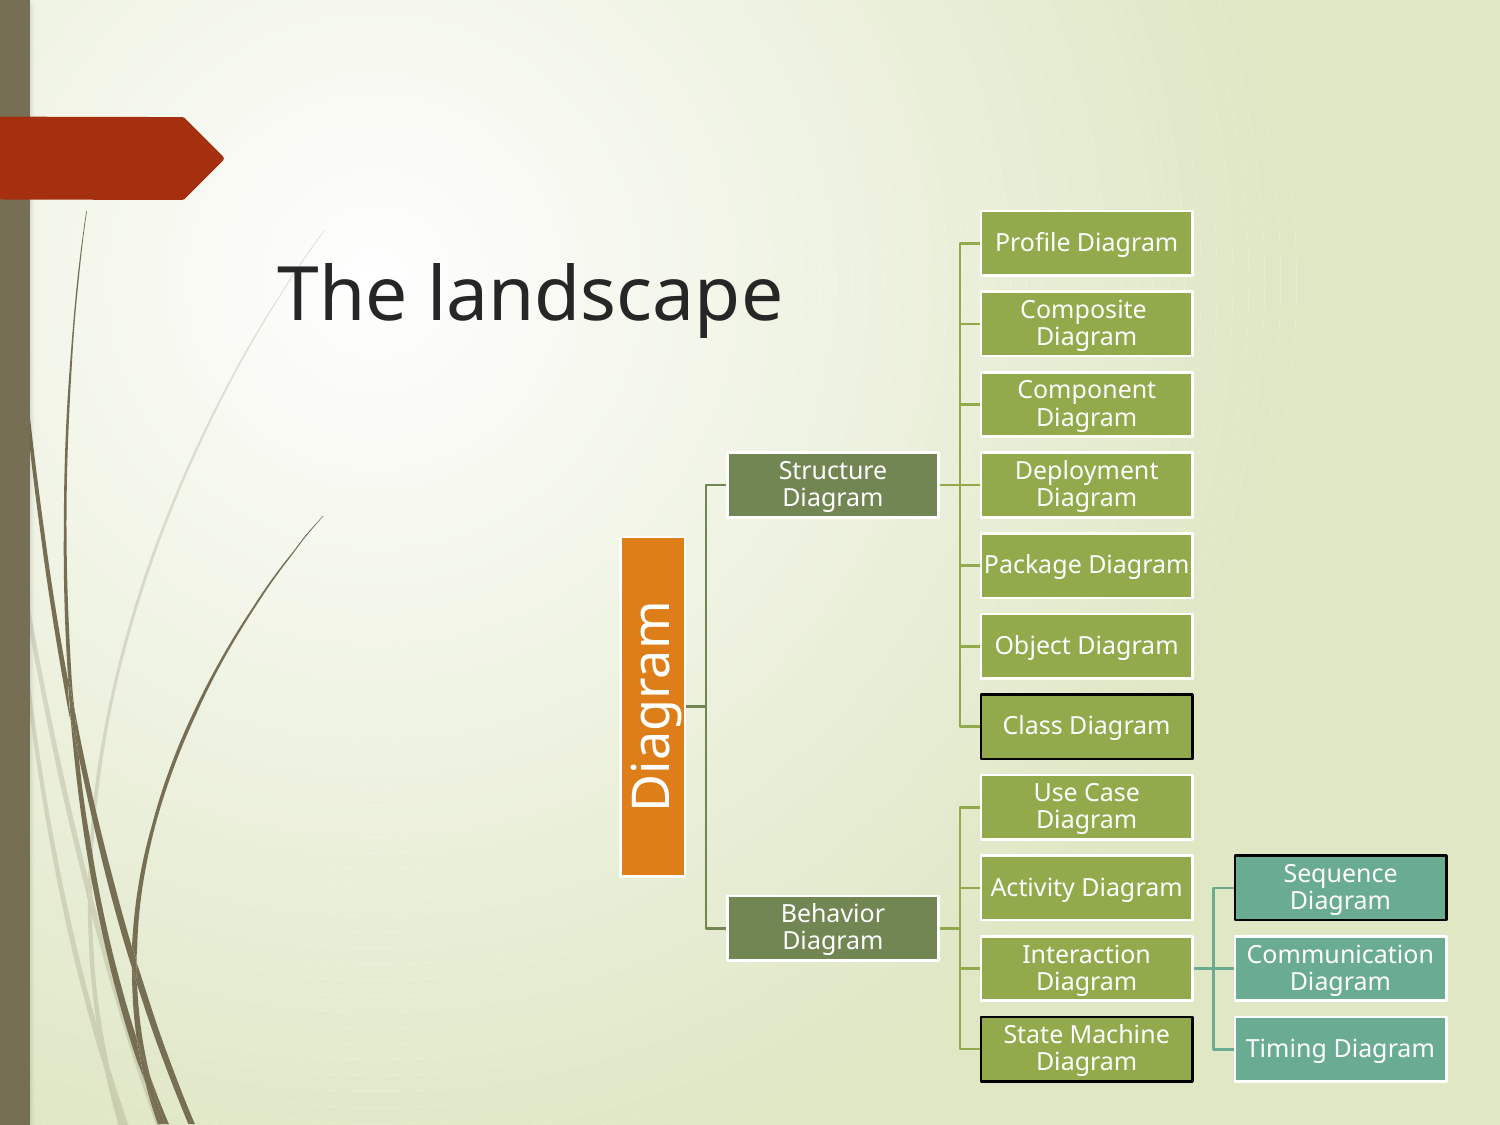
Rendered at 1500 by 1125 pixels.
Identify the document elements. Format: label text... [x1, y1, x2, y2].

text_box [612, 210, 1455, 1082]
title The landscape [262, 237, 607, 346]
